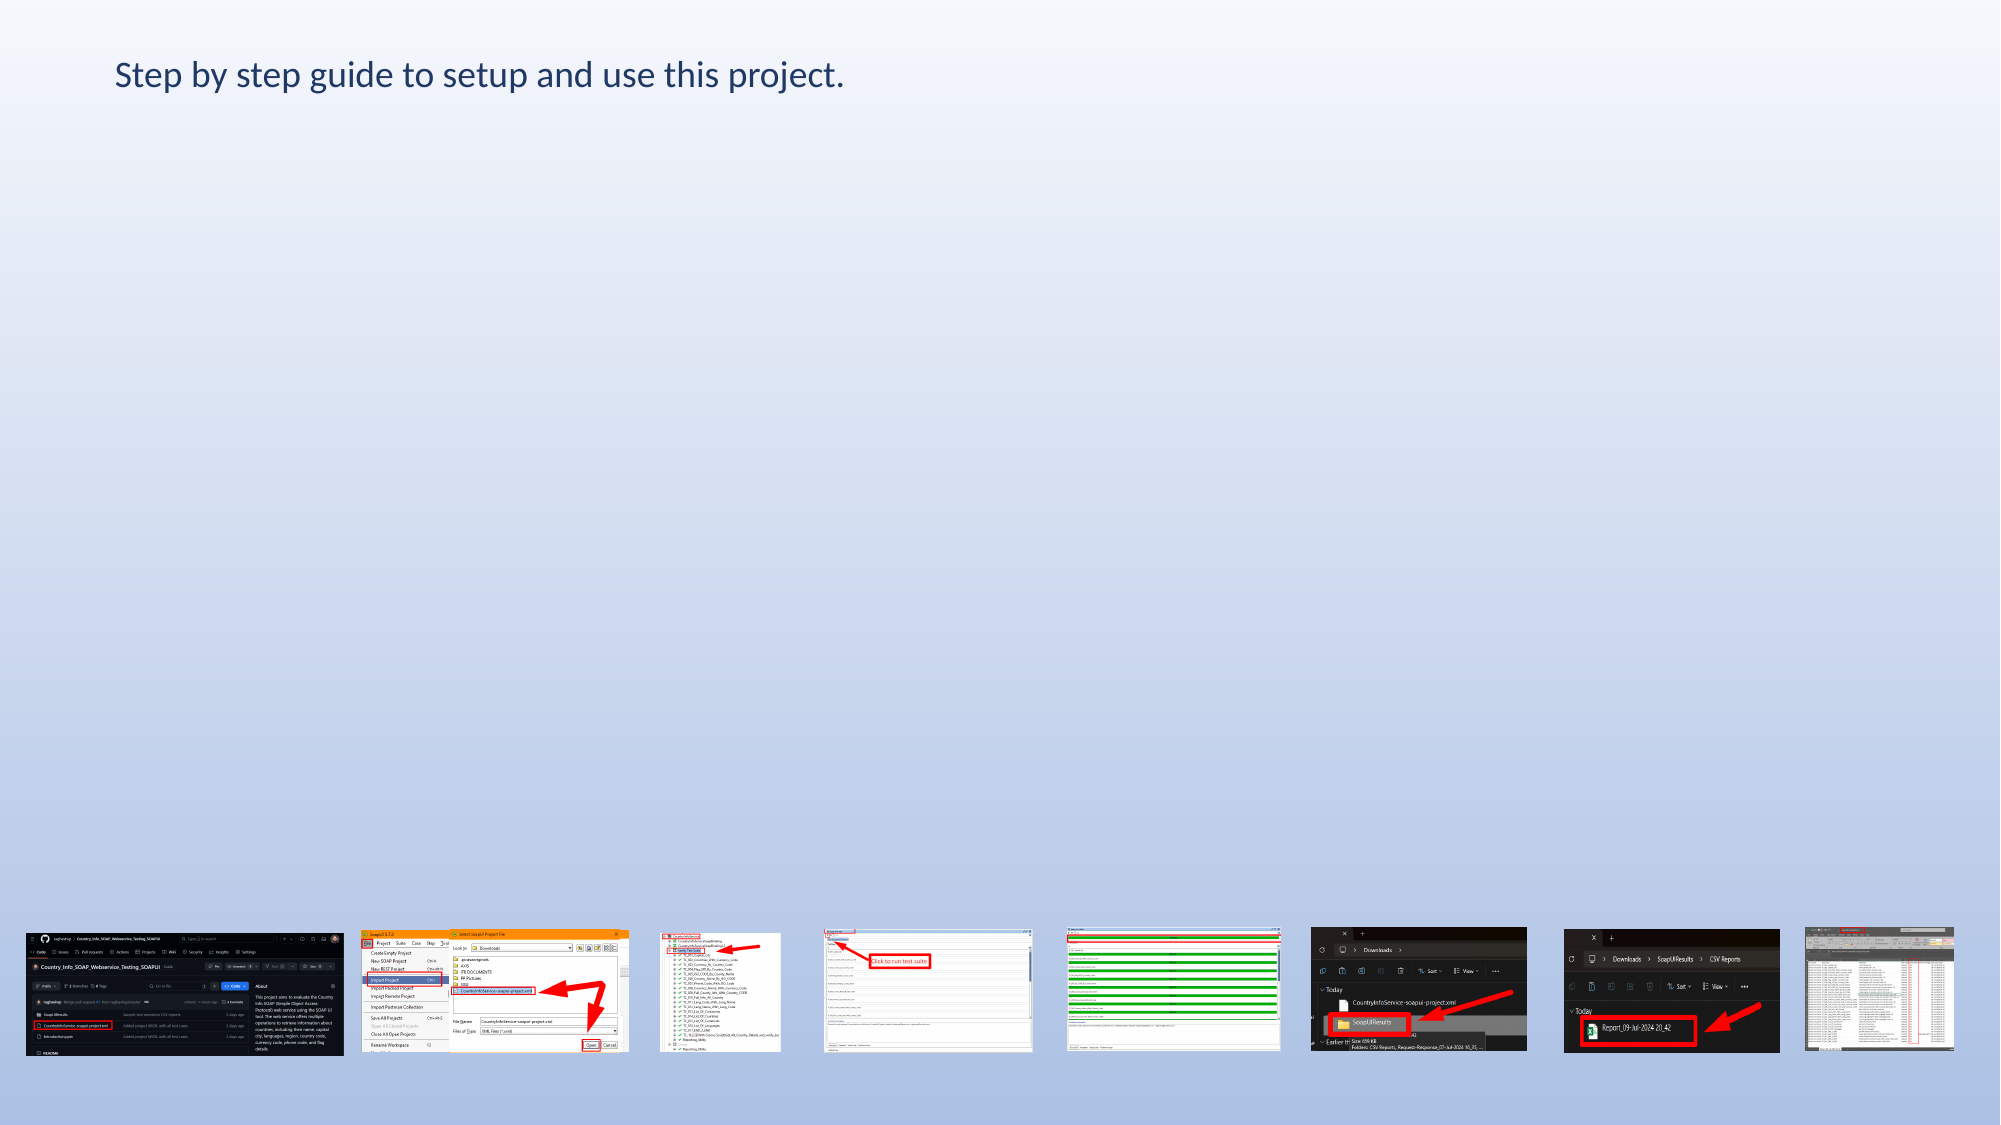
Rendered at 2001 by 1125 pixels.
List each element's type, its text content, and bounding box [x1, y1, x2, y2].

picture [1066, 927, 1281, 1051]
picture [1805, 927, 1954, 1051]
picture [1311, 927, 1527, 1051]
picture [660, 933, 781, 1053]
text_box Step by step guide to setup and use this project. [99, 42, 1841, 103]
picture [361, 929, 629, 1053]
picture [1564, 929, 1780, 1053]
picture [824, 929, 1033, 1053]
picture [26, 933, 345, 1056]
